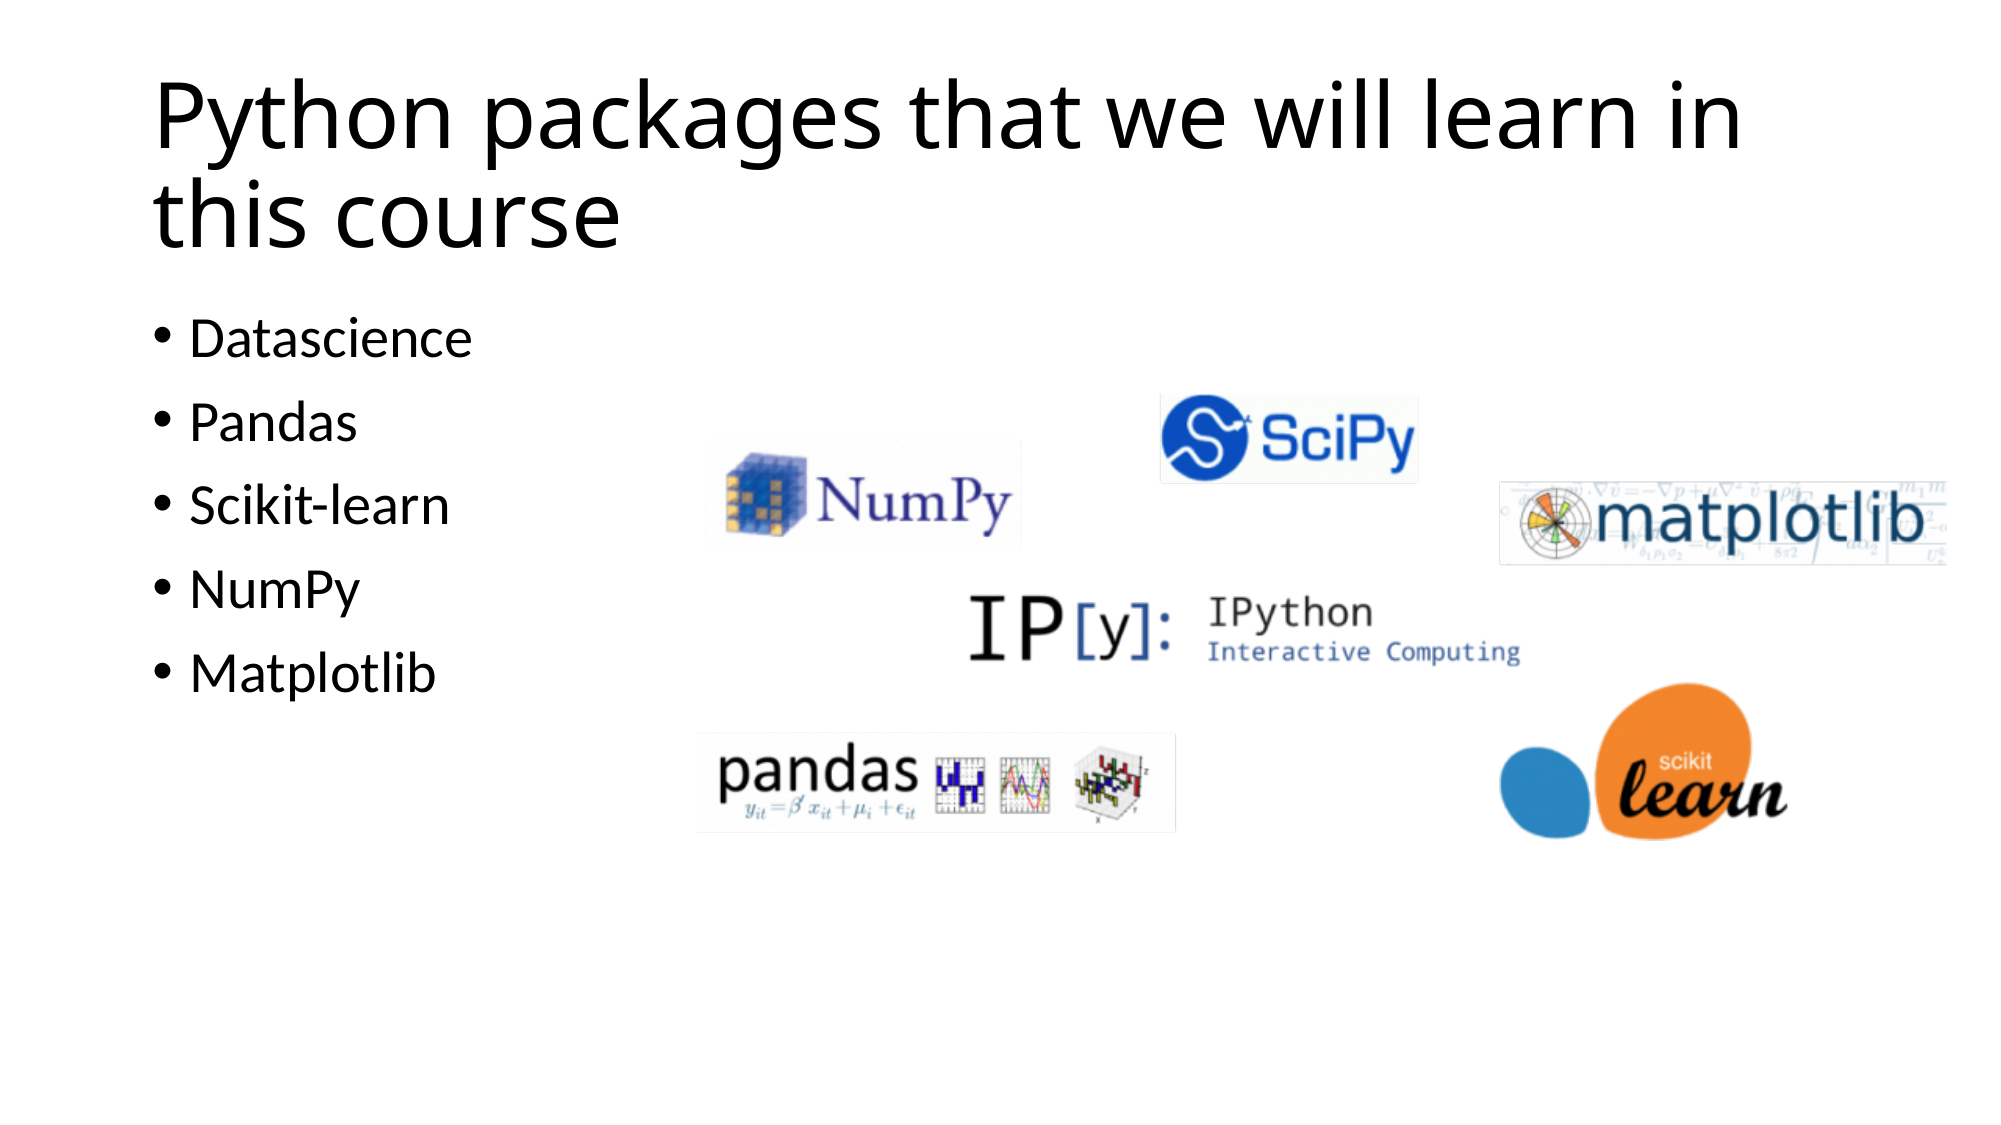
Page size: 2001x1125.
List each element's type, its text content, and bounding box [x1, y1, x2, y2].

list Datascience Pandas Scikit-learn NumPy Matplotlib [137, 299, 1863, 1014]
picture [696, 393, 1947, 919]
title Python packages that we will learn in this course [137, 59, 1863, 278]
